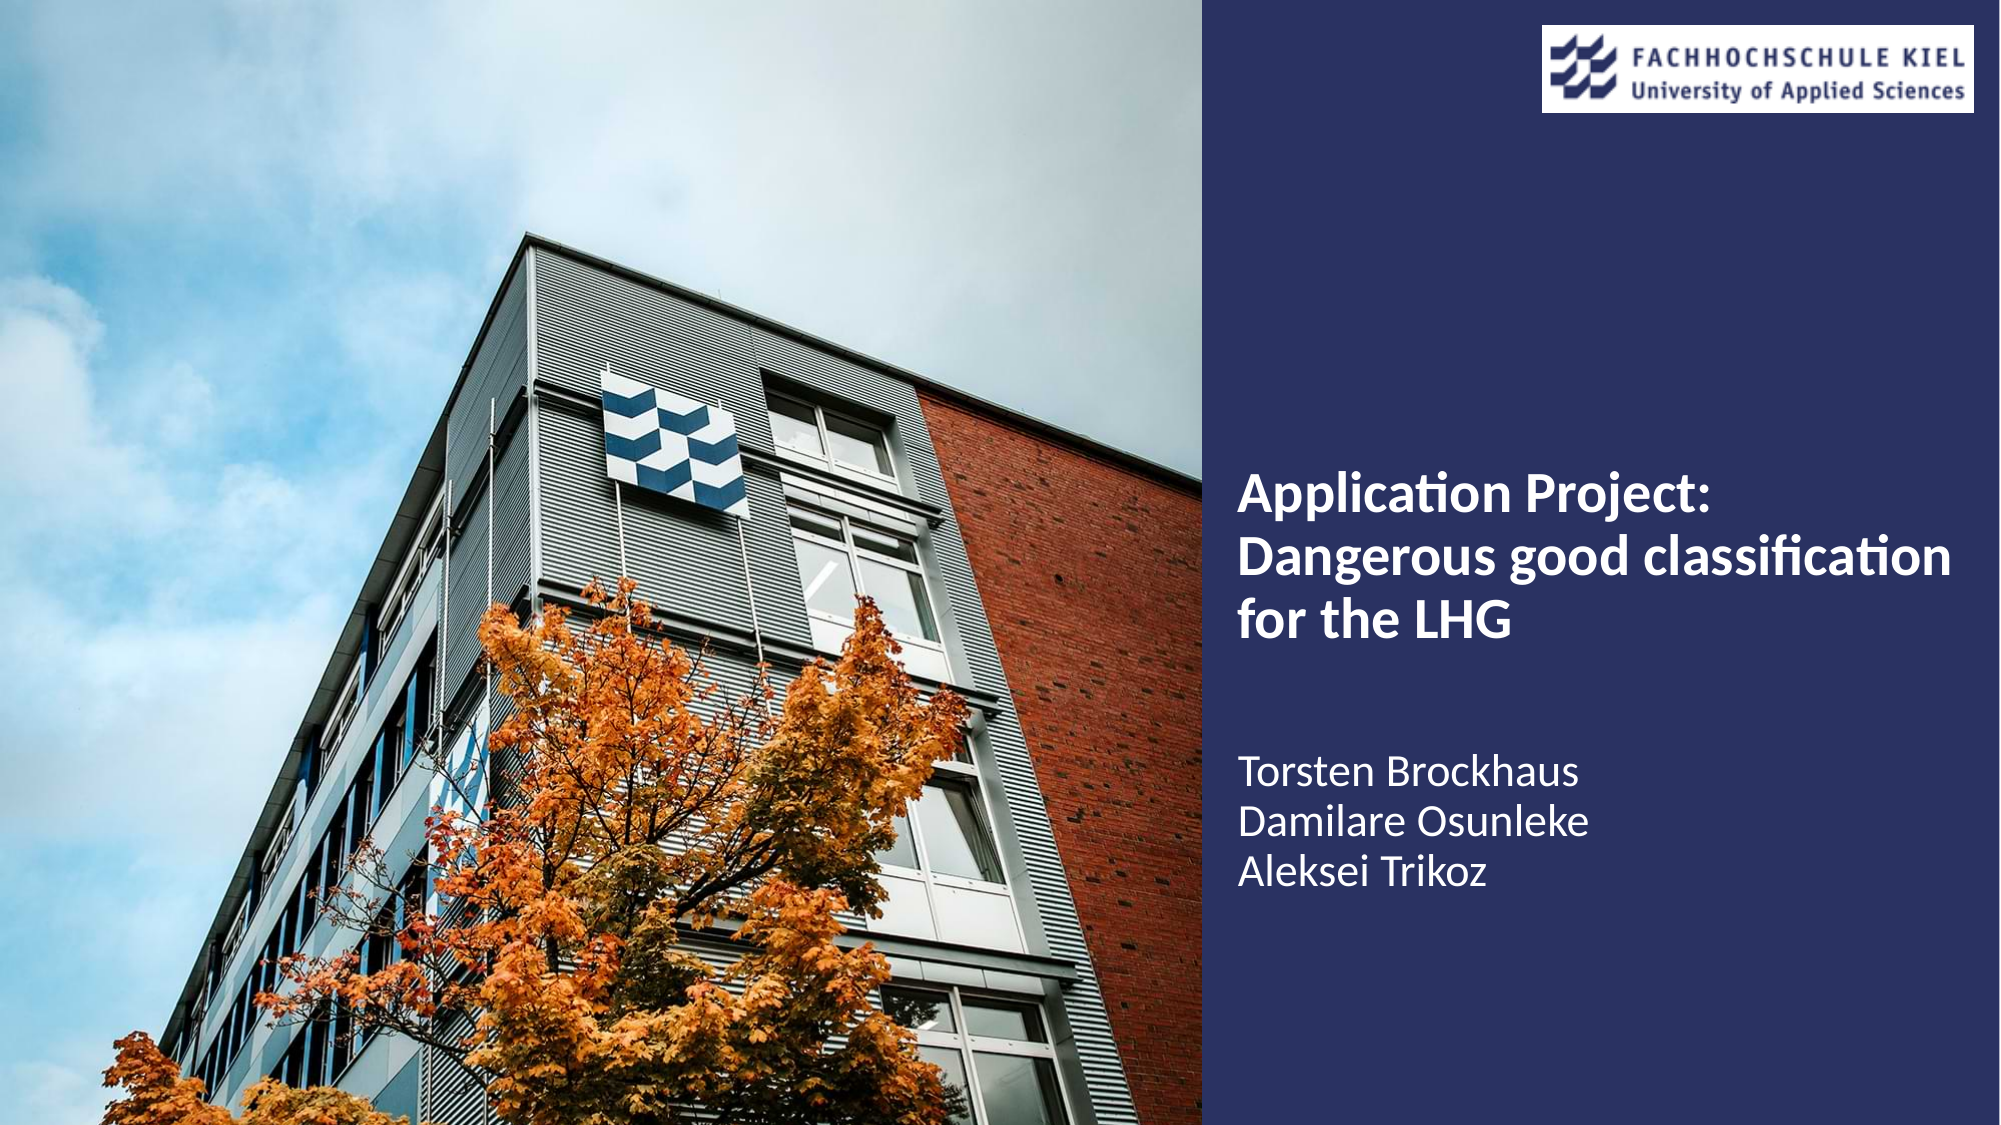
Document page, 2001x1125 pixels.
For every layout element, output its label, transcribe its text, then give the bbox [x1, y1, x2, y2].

picture [1542, 25, 1974, 113]
picture [0, 0, 1202, 1125]
text_box Application Project: Dangerous good classification for the LHG [1222, 467, 1983, 659]
text_box Torsten Brockhaus Damilare Osunleke Aleksei Trikoz [1222, 738, 1909, 904]
